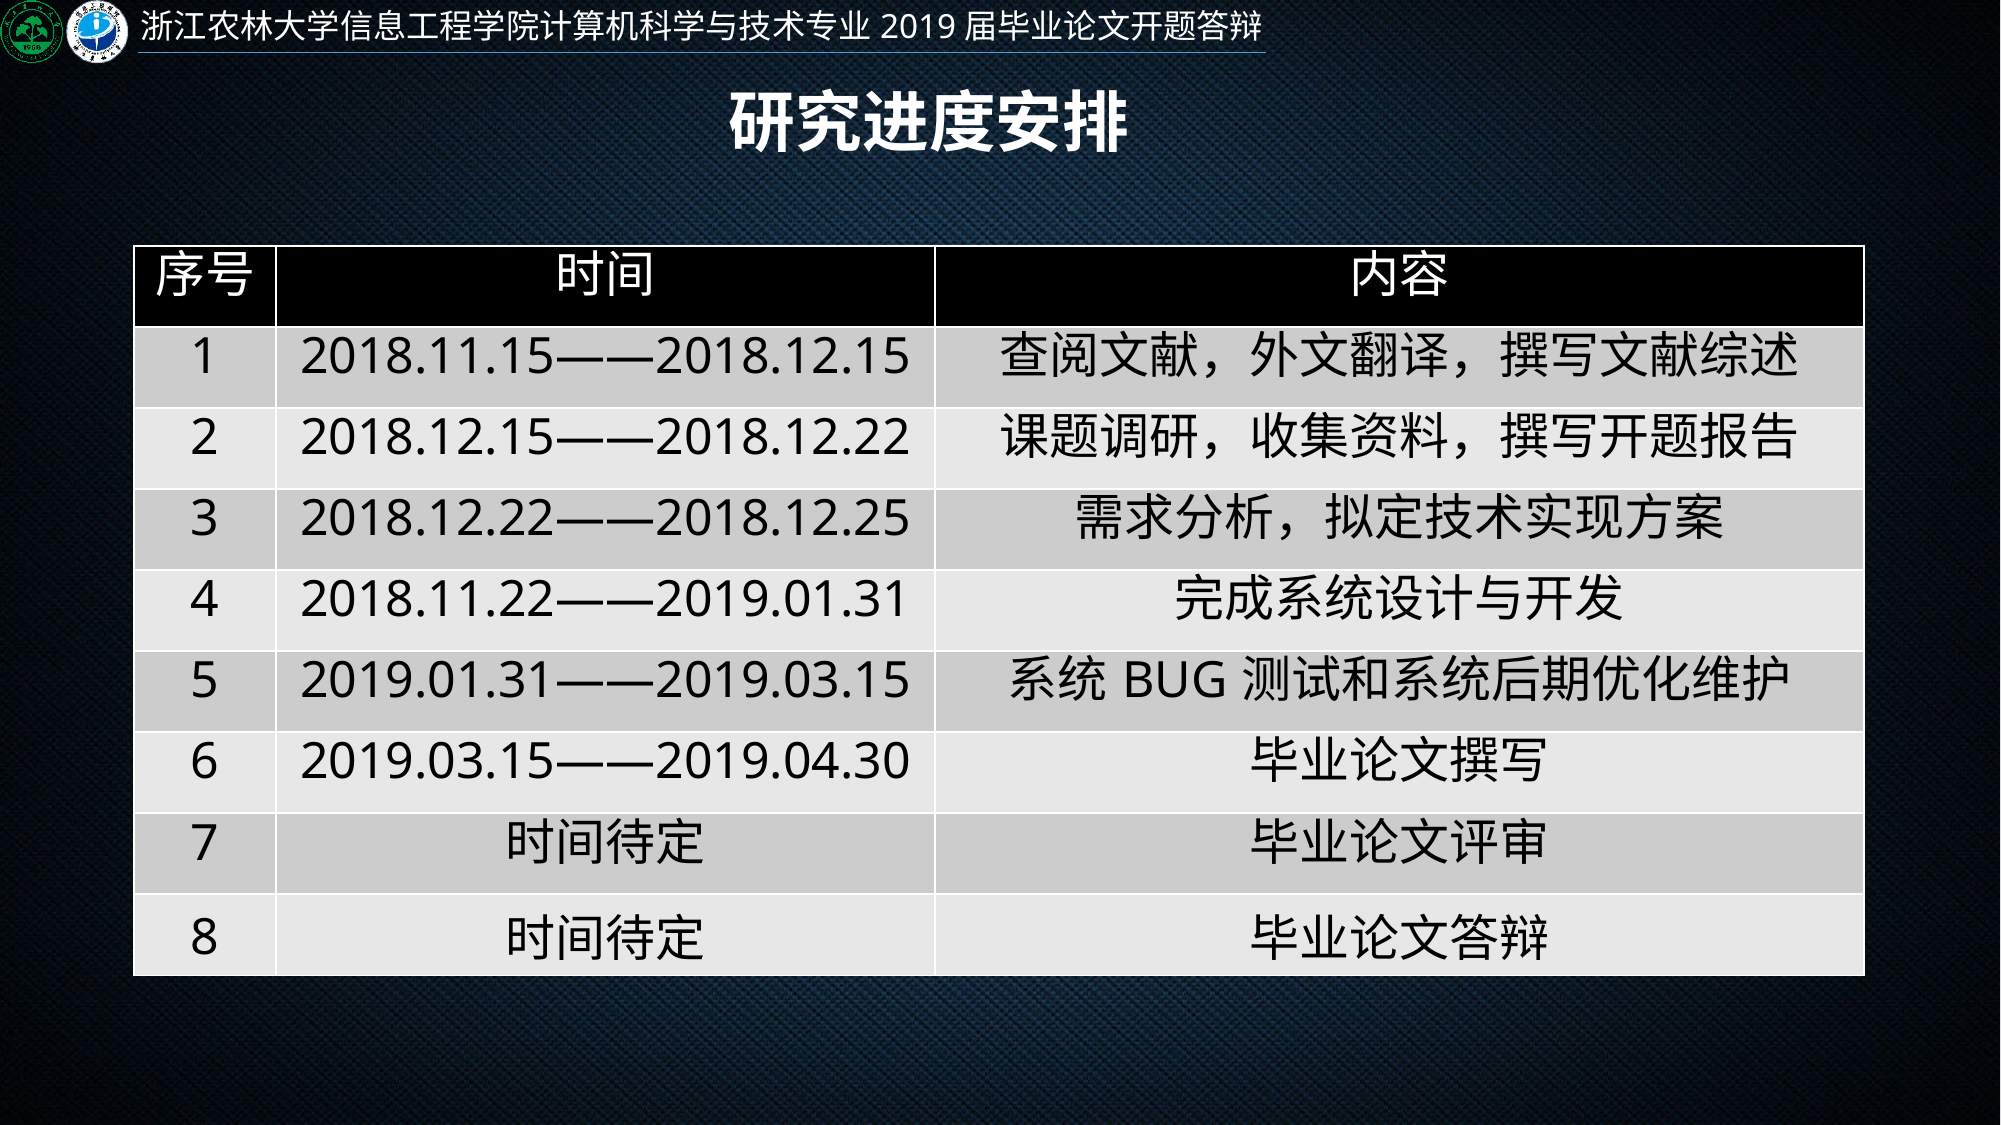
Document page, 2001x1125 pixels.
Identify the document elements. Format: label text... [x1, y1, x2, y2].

table_cell 1 [135, 328, 275, 407]
table_cell 查阅文献，外文翻译，撰写文献综述 [936, 328, 1863, 407]
table_cell 2018.12.22——2018.12.25 [277, 490, 934, 569]
table_cell 时间待定 [277, 895, 934, 975]
table_cell 毕业论文答辩 [936, 895, 1863, 975]
table_cell 8 [135, 895, 275, 975]
table_cell 4 [135, 571, 275, 650]
picture [0, 0, 2001, 1125]
text_box 研究进度安排 [571, 72, 1287, 168]
table_cell 时间待定 [277, 814, 934, 893]
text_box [0, 0, 1279, 66]
table_cell 2019.03.15——2019.04.30 [277, 733, 934, 812]
table_cell 系统BUG测试和系统后期优化维护 [936, 652, 1863, 731]
table_cell 毕业论文撰写 [936, 733, 1863, 812]
table_cell 2 [135, 409, 275, 488]
table_header 序号 [135, 247, 275, 326]
table_cell 5 [135, 652, 275, 731]
table_cell 7 [135, 814, 275, 893]
table_cell 2018.11.22——2019.01.31 [277, 571, 934, 650]
table_cell 需求分析，拟定技术实现方案 [936, 490, 1863, 569]
table_header 时间 [277, 247, 934, 326]
table_cell 2018.12.15——2018.12.22 [277, 409, 934, 488]
table_cell 毕业论文评审 [936, 814, 1863, 893]
table_cell 6 [135, 733, 275, 812]
table_cell 2019.01.31——2019.03.15 [277, 652, 934, 731]
table_cell 3 [135, 490, 275, 569]
table_header 内容 [936, 247, 1863, 326]
table_cell 课题调研，收集资料，撰写开题报告 [936, 409, 1863, 488]
table_cell 完成系统设计与开发 [936, 571, 1863, 650]
table_cell 2018.11.15——2018.12.15 [277, 328, 934, 407]
